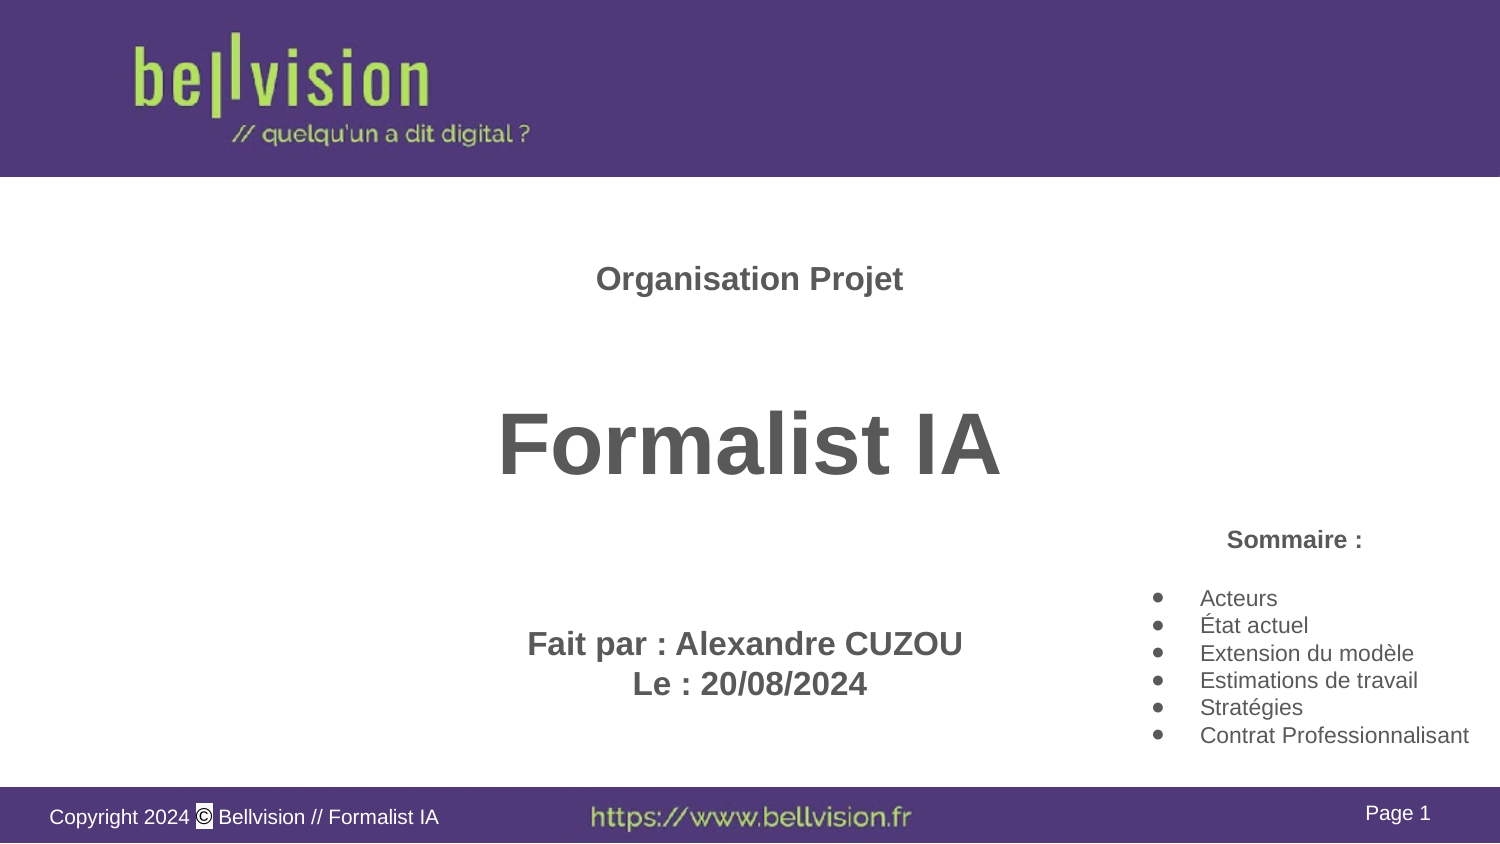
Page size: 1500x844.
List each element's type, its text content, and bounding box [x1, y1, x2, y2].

text_box Organisation Projet Formalist IA Fait par : Alexandre CUZOU Le : 20/08/2024 [321, 242, 1179, 717]
text_box Sommaire : Acteurs État actuel Extension du modèle Estimations de travail Stratégies Contrat Professionnalisant [1110, 508, 1488, 763]
picture [0, 787, 1500, 844]
picture [0, 0, 1500, 177]
